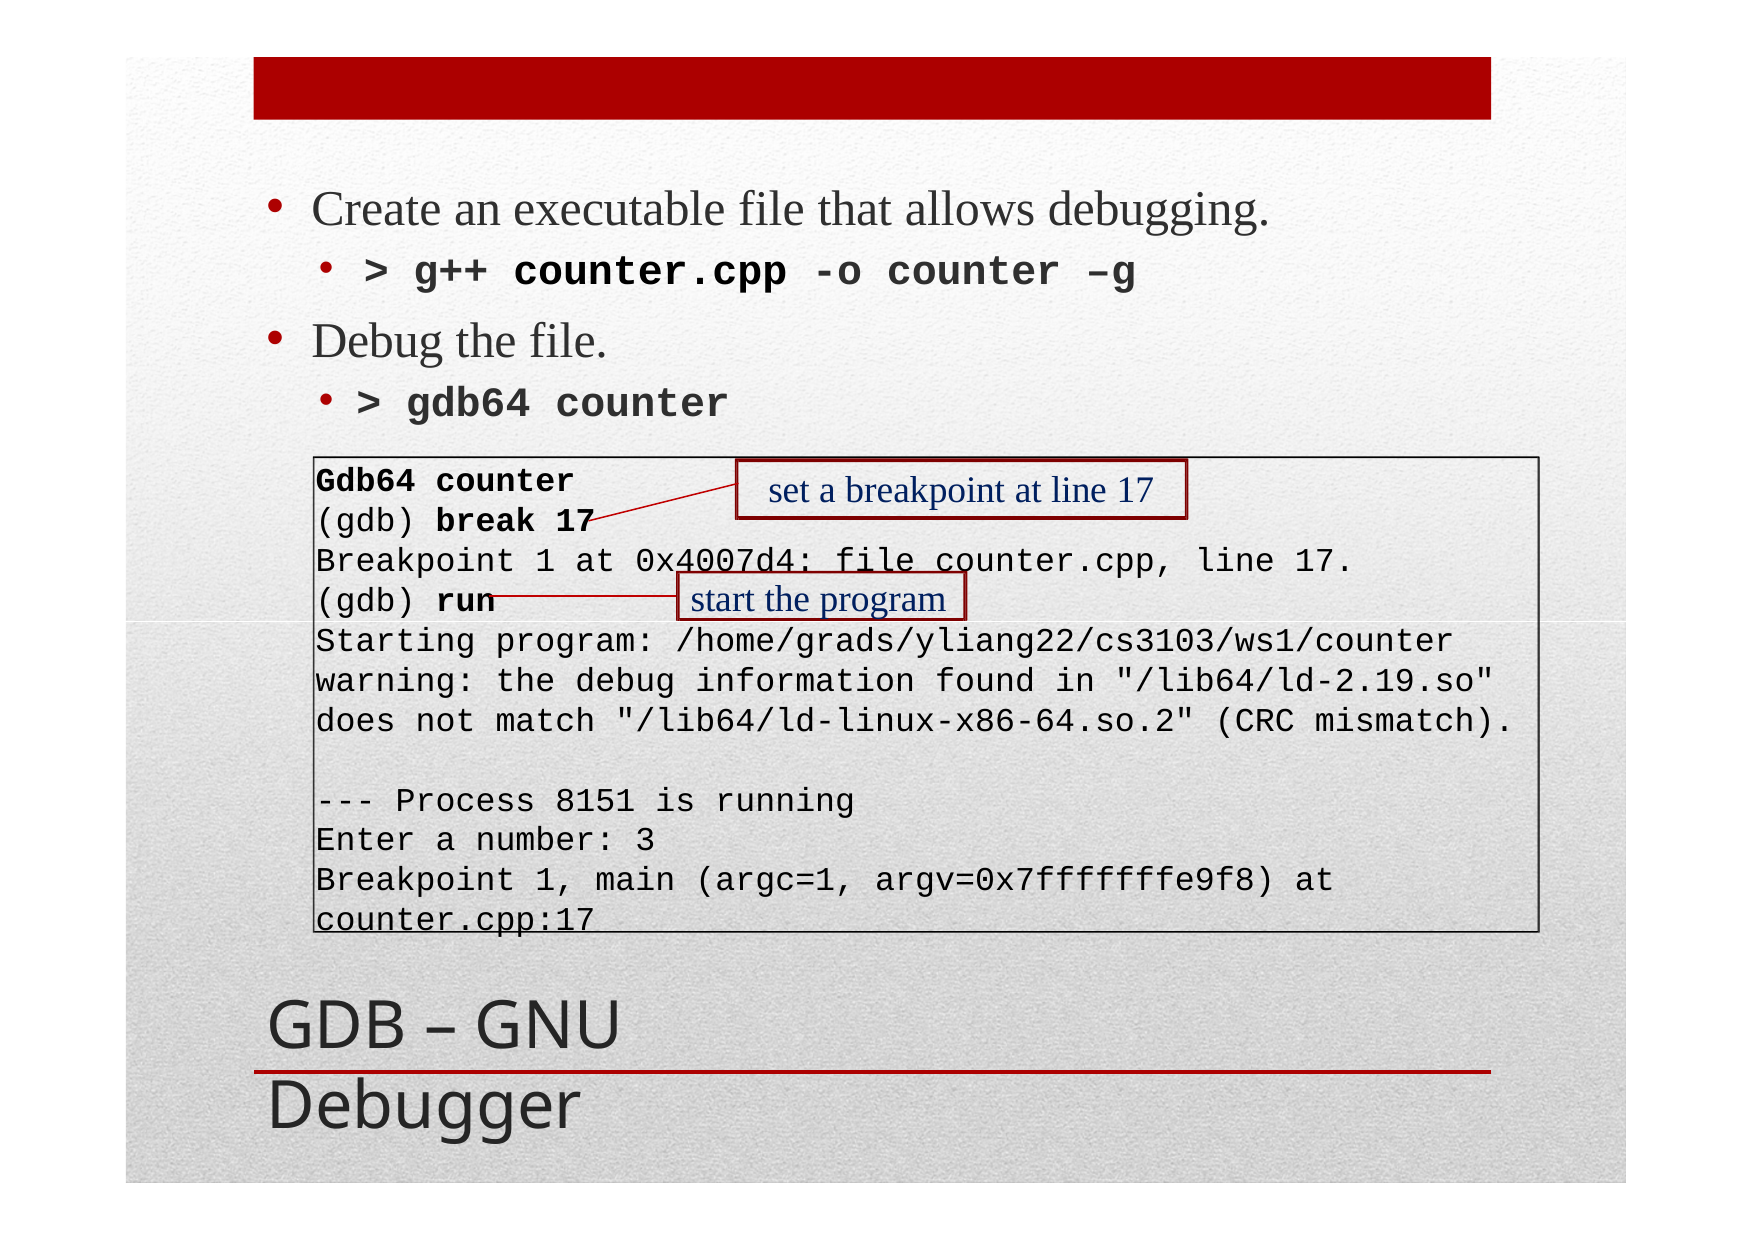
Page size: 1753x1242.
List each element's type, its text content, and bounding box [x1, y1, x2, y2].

text_box Gdb64 counter (gdb) break 17 Breakpoint 1 at 0x4007d4: file counter.cpp, line 17. (gdb) run Starting program: /home/grads/yliang22/cs3103/ws1/counter warning: the debug information found in "/lib64/ld-2.19.so" does not match "/lib64/ld-linux-x86-64.so.2" (CRC mismatch). --- Process 8151 is running Enter a number: 3 Breakpoint 1, main (argc=1, argv=0x7fffffffe9f8) at counter.cpp:17 [313, 458, 1526, 909]
text_box [676, 570, 968, 621]
text_box GDB – GNU Debugger [264, 982, 925, 1063]
text_box set a breakpoint at line 17 [766, 465, 1157, 513]
text_box > g++ counter.cpp -o counter –g Debug the file. > gdb64 counter [264, 242, 1540, 430]
text_box Create an executable file that allows debugging. [264, 175, 1451, 238]
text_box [588, 483, 739, 522]
text_box [312, 456, 1540, 933]
text_box start the program [688, 573, 950, 621]
text_box [734, 458, 1189, 520]
picture [125, 57, 1626, 1183]
